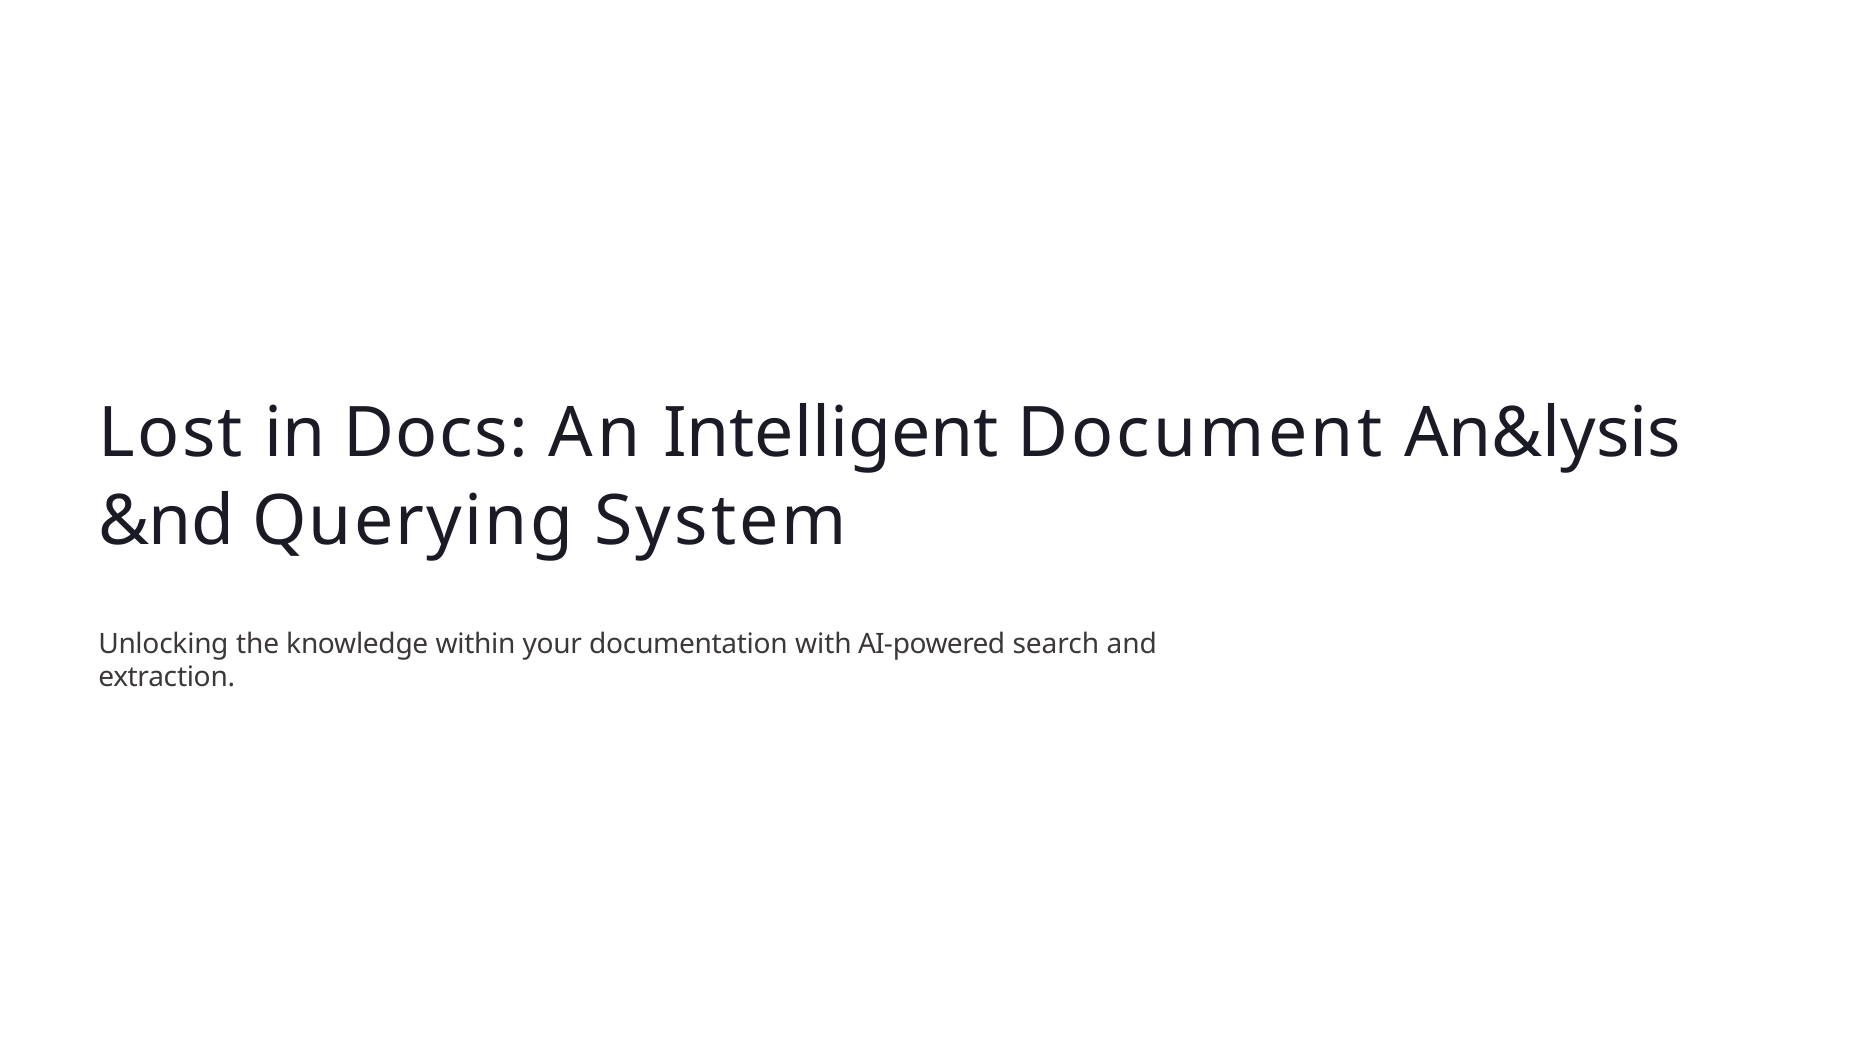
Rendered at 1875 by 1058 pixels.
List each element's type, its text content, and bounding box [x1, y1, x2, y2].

text_box Unlocking the knowledge within your documentation with AI-powered search and extraction. [96, 622, 1246, 693]
title Lost in Docs: An Intelligent Document An&lysis &nd Querying System [96, 379, 1740, 559]
